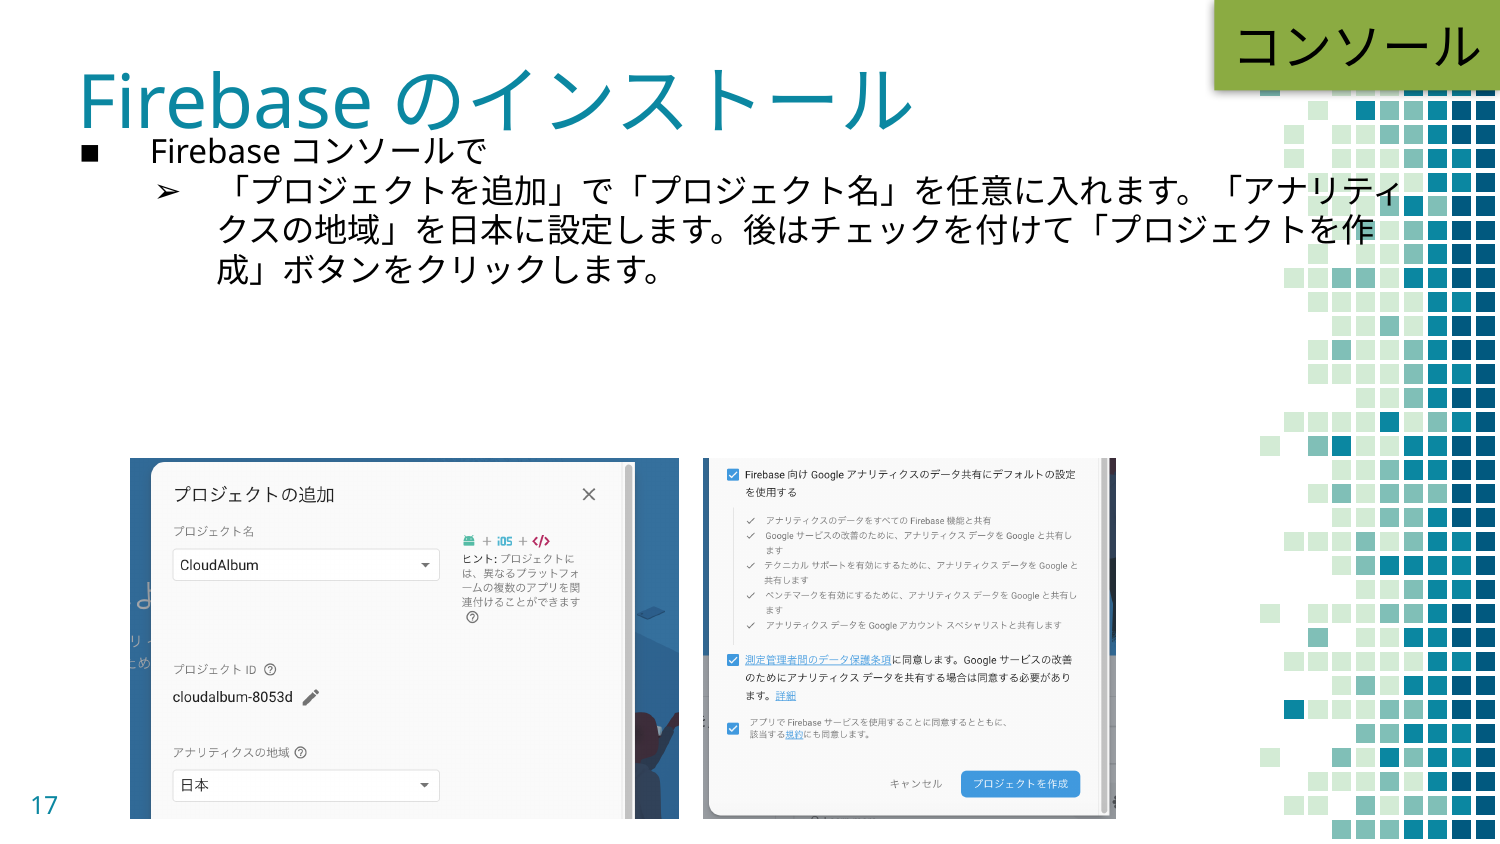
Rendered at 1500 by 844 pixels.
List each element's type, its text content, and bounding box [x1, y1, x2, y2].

slide_number 17 [15, 774, 105, 839]
text_box コンソール [1214, 0, 1500, 91]
title Firebaseのインストール [62, 18, 1476, 159]
picture [702, 457, 1116, 819]
subtitle Firebaseコンソールで 「プロジェクトを追加」で「プロジェクト名」を任意に入れます。「アナリティクスの地域」を日本に設定します。後はチェックを付けて「プロジェクトを作成」ボタンをクリックします。 [51, 114, 1441, 434]
picture [129, 457, 679, 819]
